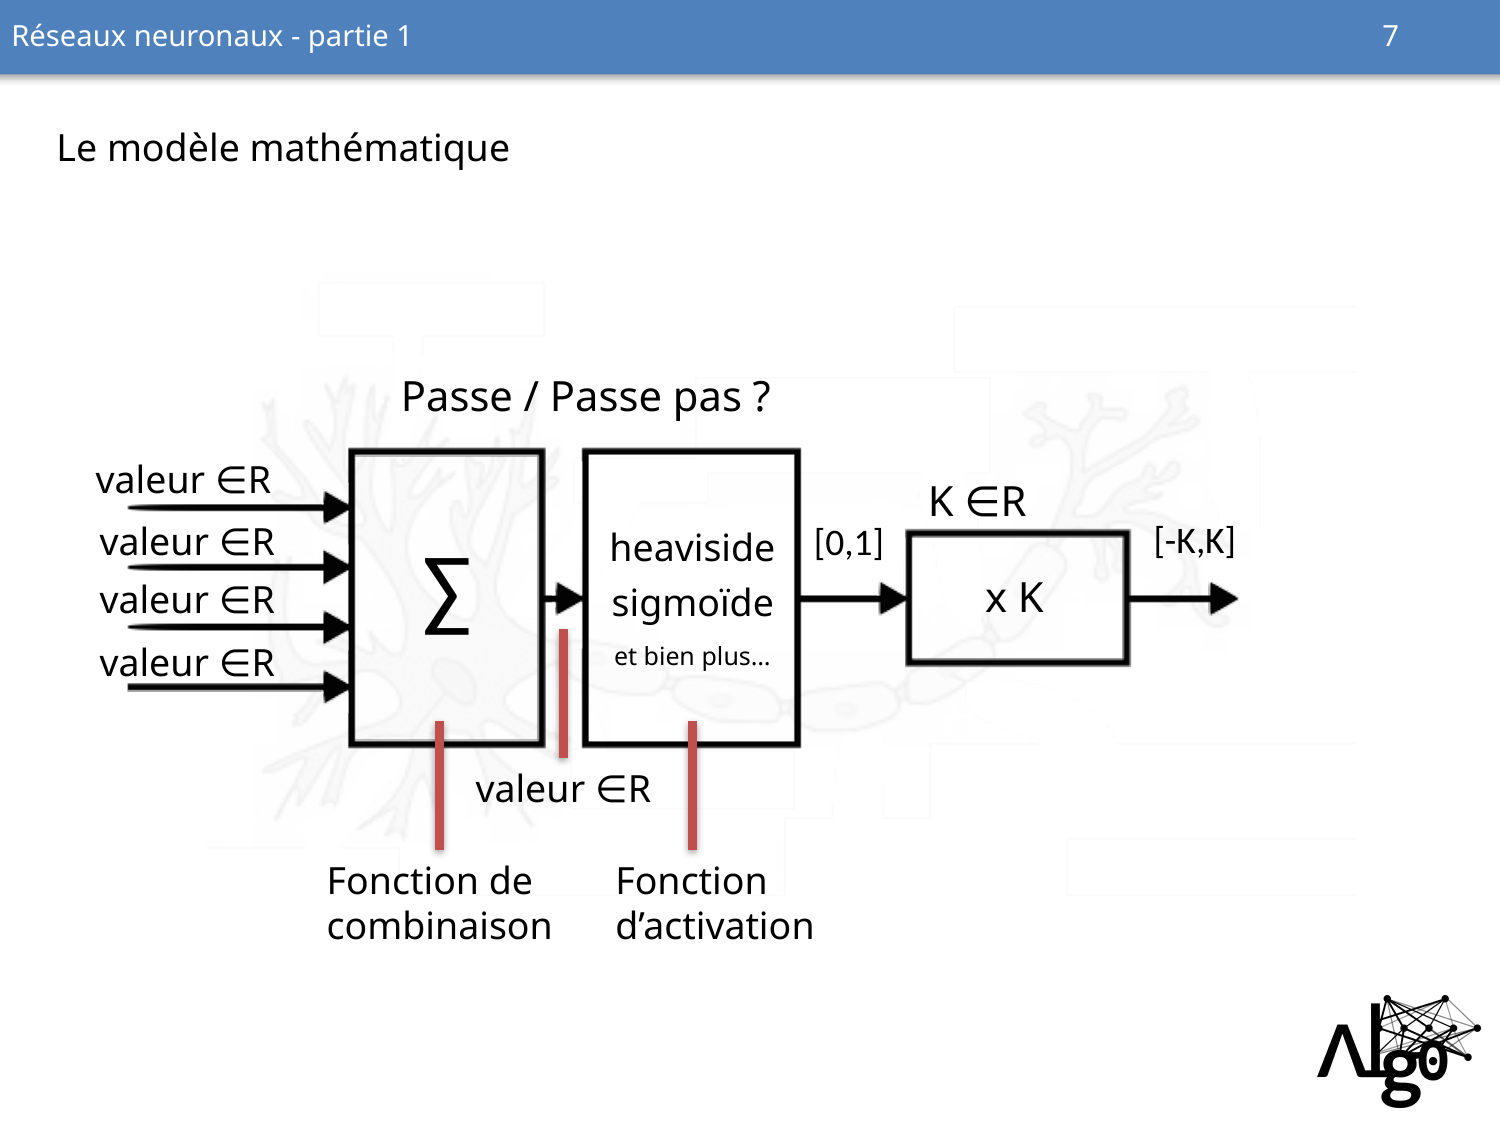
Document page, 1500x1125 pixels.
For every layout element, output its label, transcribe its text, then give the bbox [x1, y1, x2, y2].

picture [1316, 995, 1481, 1108]
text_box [599, 516, 786, 679]
text_box Réseaux neuronaux - partie 1 [0, 9, 429, 60]
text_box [80, 448, 290, 693]
text_box [0, 0, 1500, 77]
picture [90, 272, 1356, 911]
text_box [319, 628, 828, 957]
text_box 7 [1367, 9, 1500, 65]
text_box Le modèle mathématique [41, 116, 526, 176]
